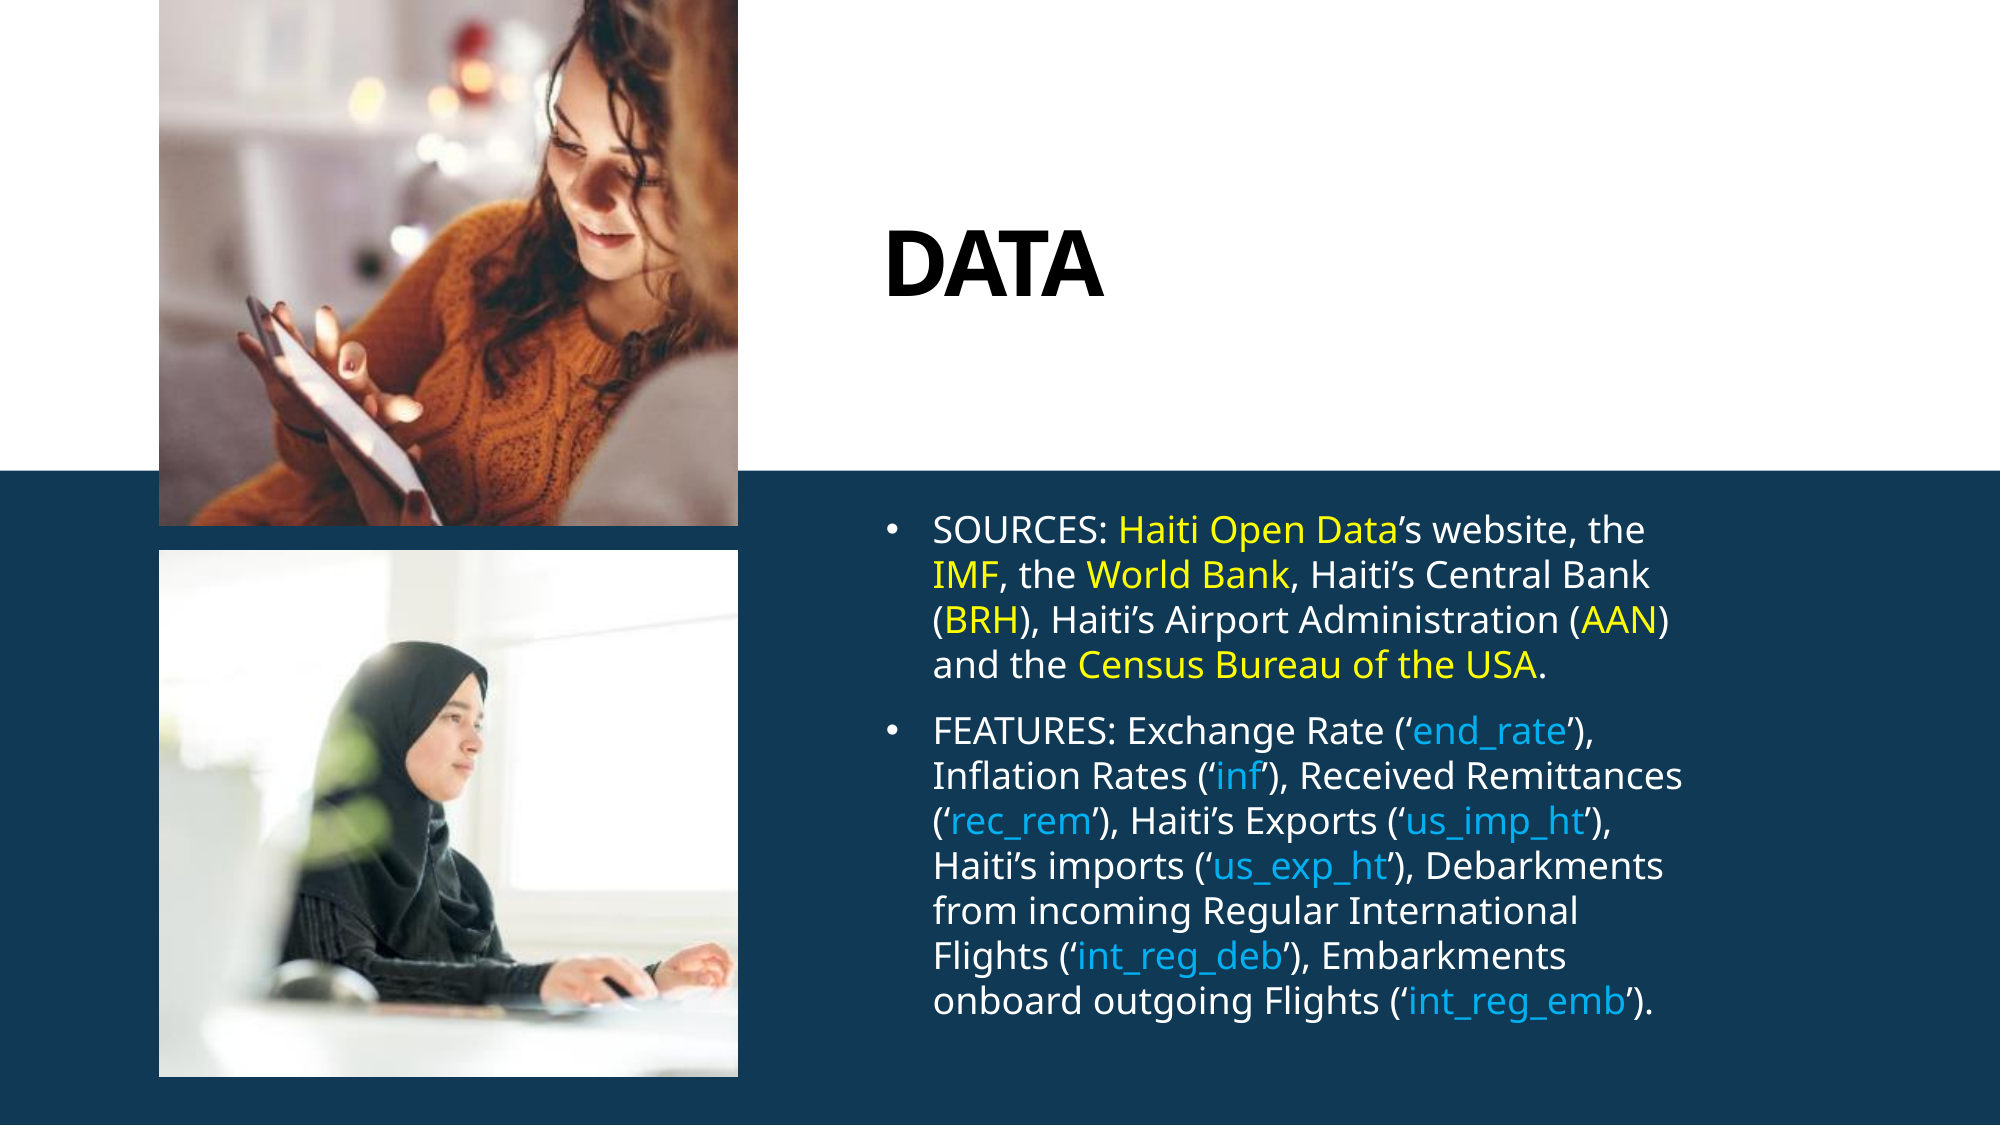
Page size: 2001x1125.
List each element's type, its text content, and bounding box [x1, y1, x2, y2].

list SOURCES: Haiti Open Data’s website, the IMF, the World Bank, Haiti’s Central Bank (BRH), Haiti’s Airport Administration (AAN) and the Census Bureau of the USA. FEATURES: Exchange Rate (‘end_rate’), Inflation Rates (‘inf’), Received Remittances (‘rec_rem’), Haiti’s Exports (‘us_imp_ht’), Haiti’s imports (‘us_exp_ht’), Debarkments from incoming Regular International Flights (‘int_reg_deb’), Embarkments onboard outgoing Flights (‘int_reg_emb’). [0, 470, 2000, 1125]
picture [159, 0, 738, 526]
title DATA [866, 140, 1922, 324]
picture [159, 550, 738, 1077]
